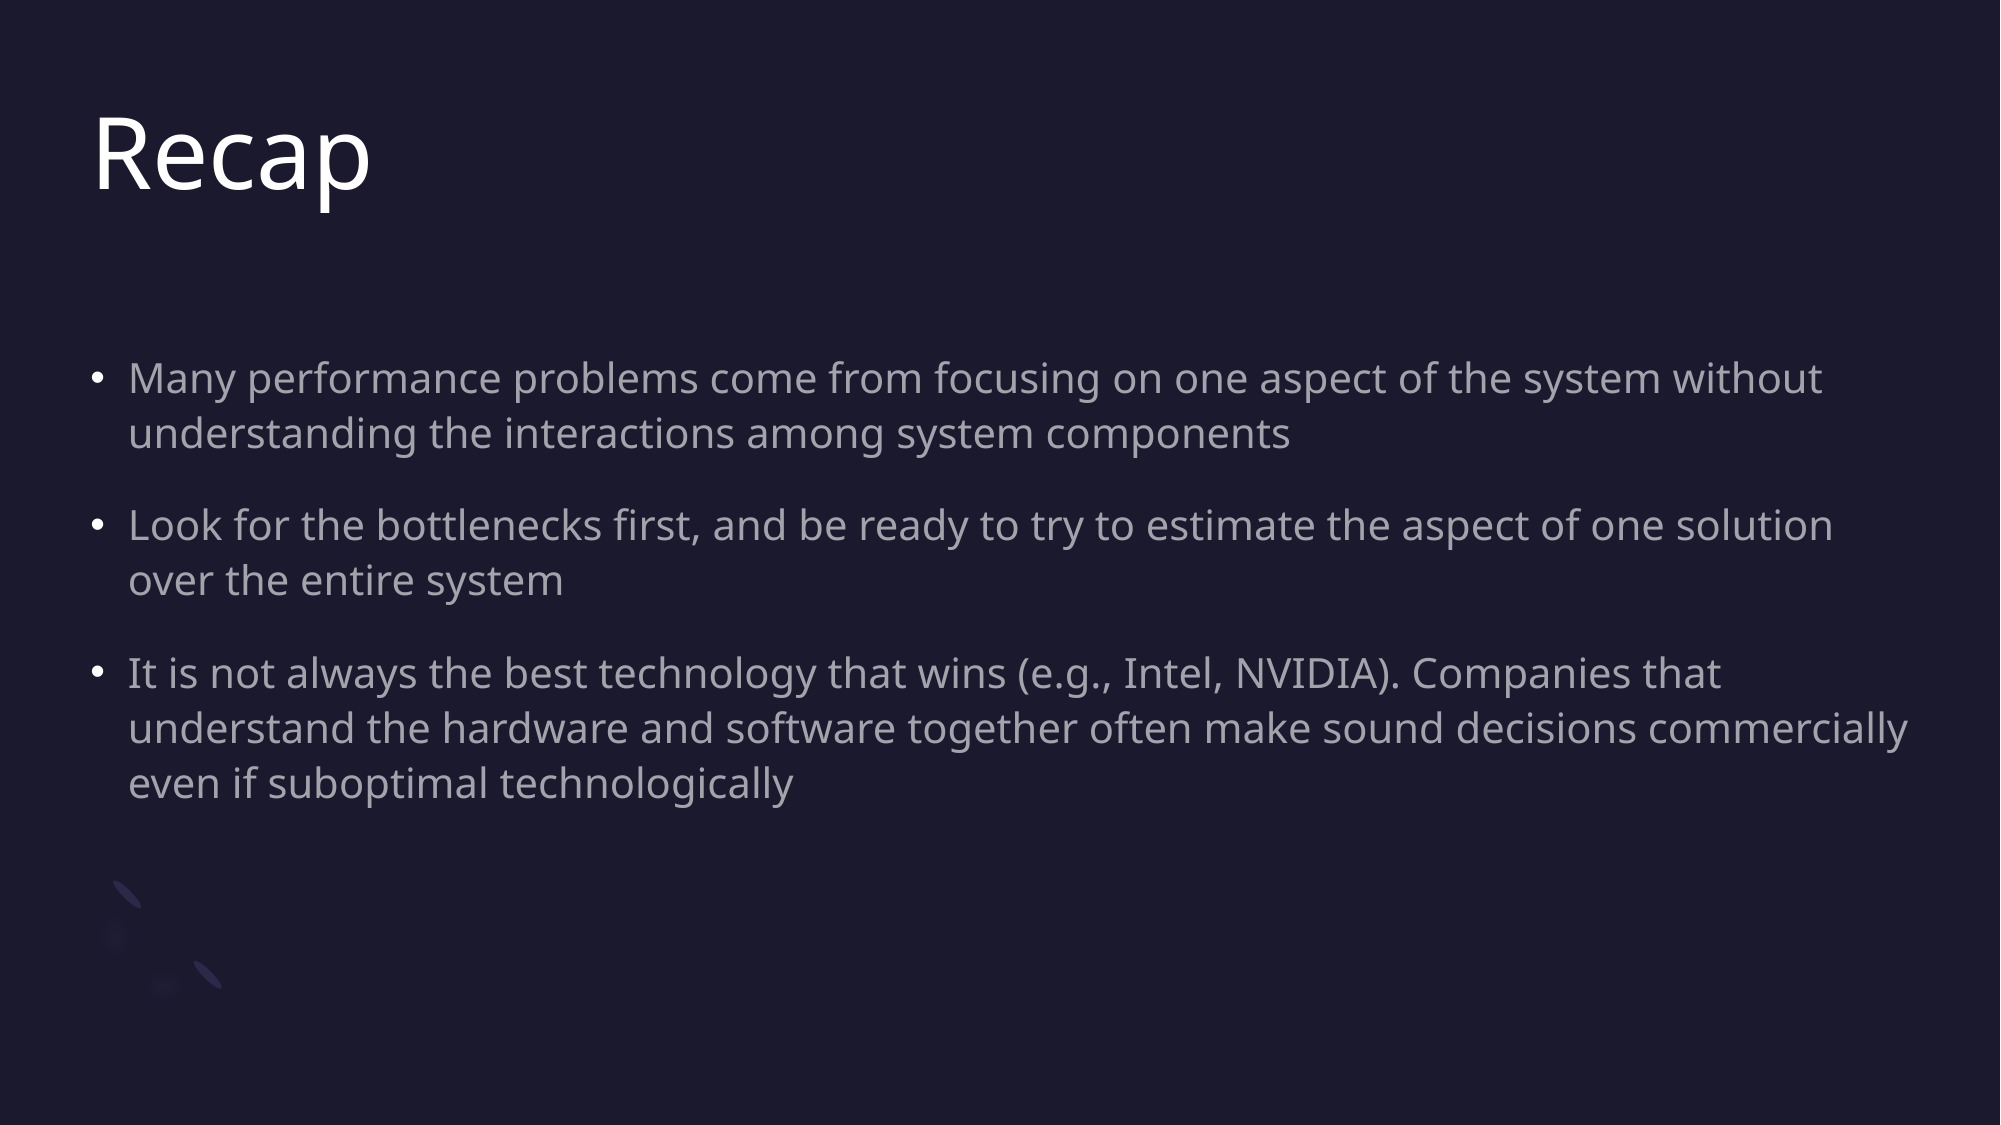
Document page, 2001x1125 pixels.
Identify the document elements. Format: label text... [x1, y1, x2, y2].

title Recap [90, 90, 1910, 309]
list Many performance problems come from focusing on one aspect of the system without understanding the interactions among system components Look for the bottlenecks first, and be ready to try to estimate the aspect of one solution over the entire system It is not always the best technology that wins (e.g., Intel, NVIDIA). Companies that understand the hardware and software together often make sound decisions commercially even if suboptimal technologically [90, 346, 1910, 1000]
